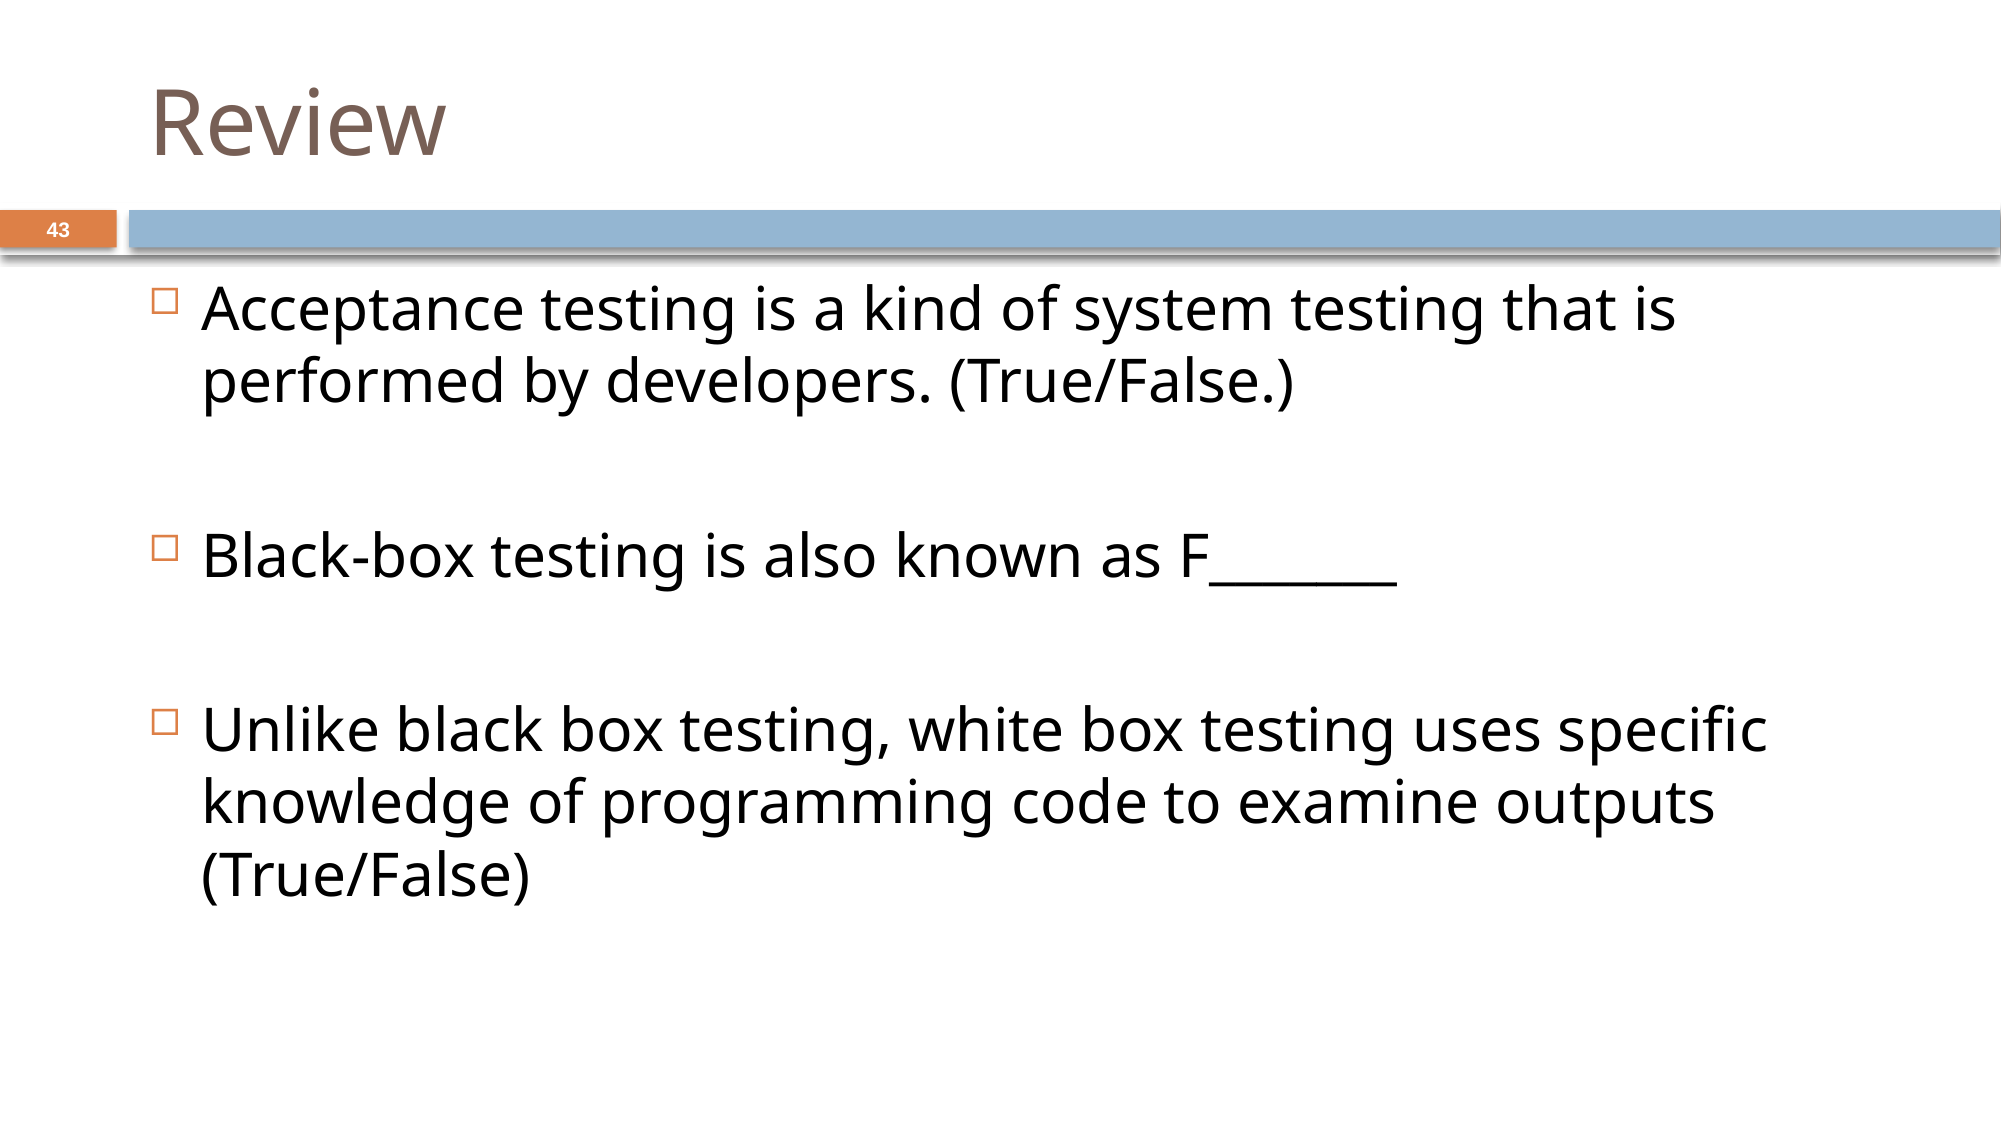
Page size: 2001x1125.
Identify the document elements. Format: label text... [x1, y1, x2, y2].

slide_number 43 [0, 208, 117, 249]
title Review [133, 37, 1918, 200]
list Acceptance testing is a kind of system testing that is performed by developers. (True/False.) Black-box testing is also known as F_______ Unlike black box testing, white box testing uses specific knowledge of programming code to examine outputs (True/False) [133, 262, 1918, 1000]
